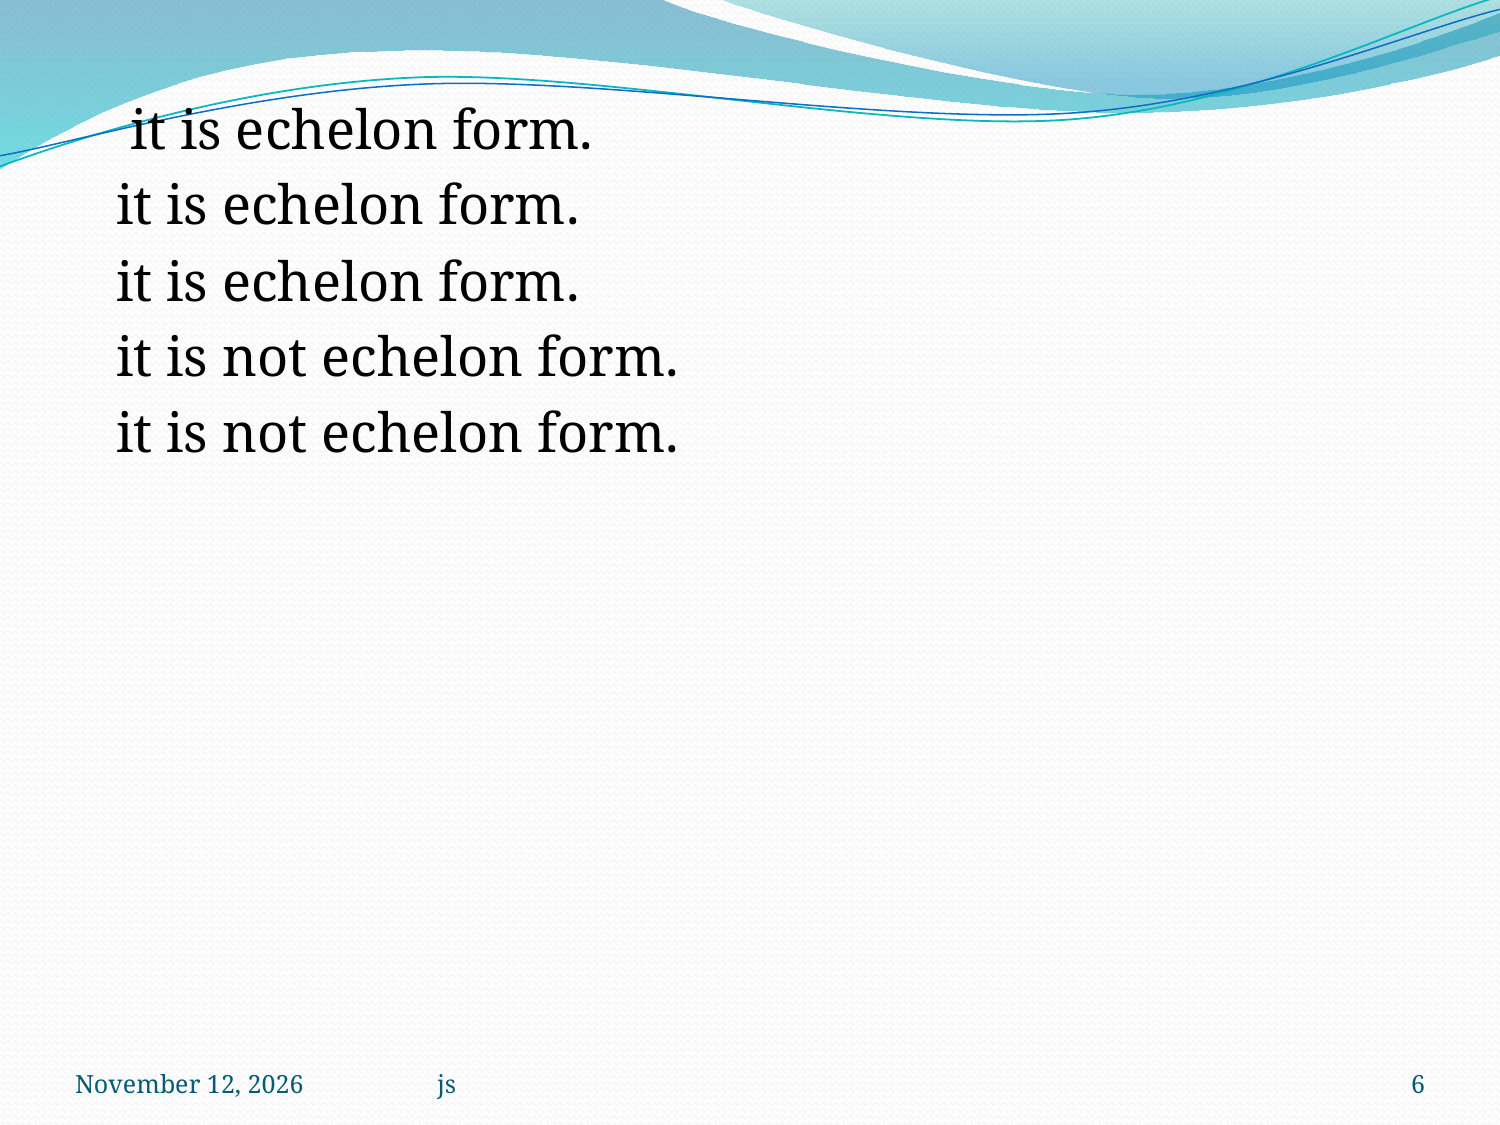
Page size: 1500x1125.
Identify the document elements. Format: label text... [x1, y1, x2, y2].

slide_number 6 [1299, 1042, 1425, 1103]
footer js [437, 1042, 988, 1103]
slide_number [75, 1042, 425, 1103]
